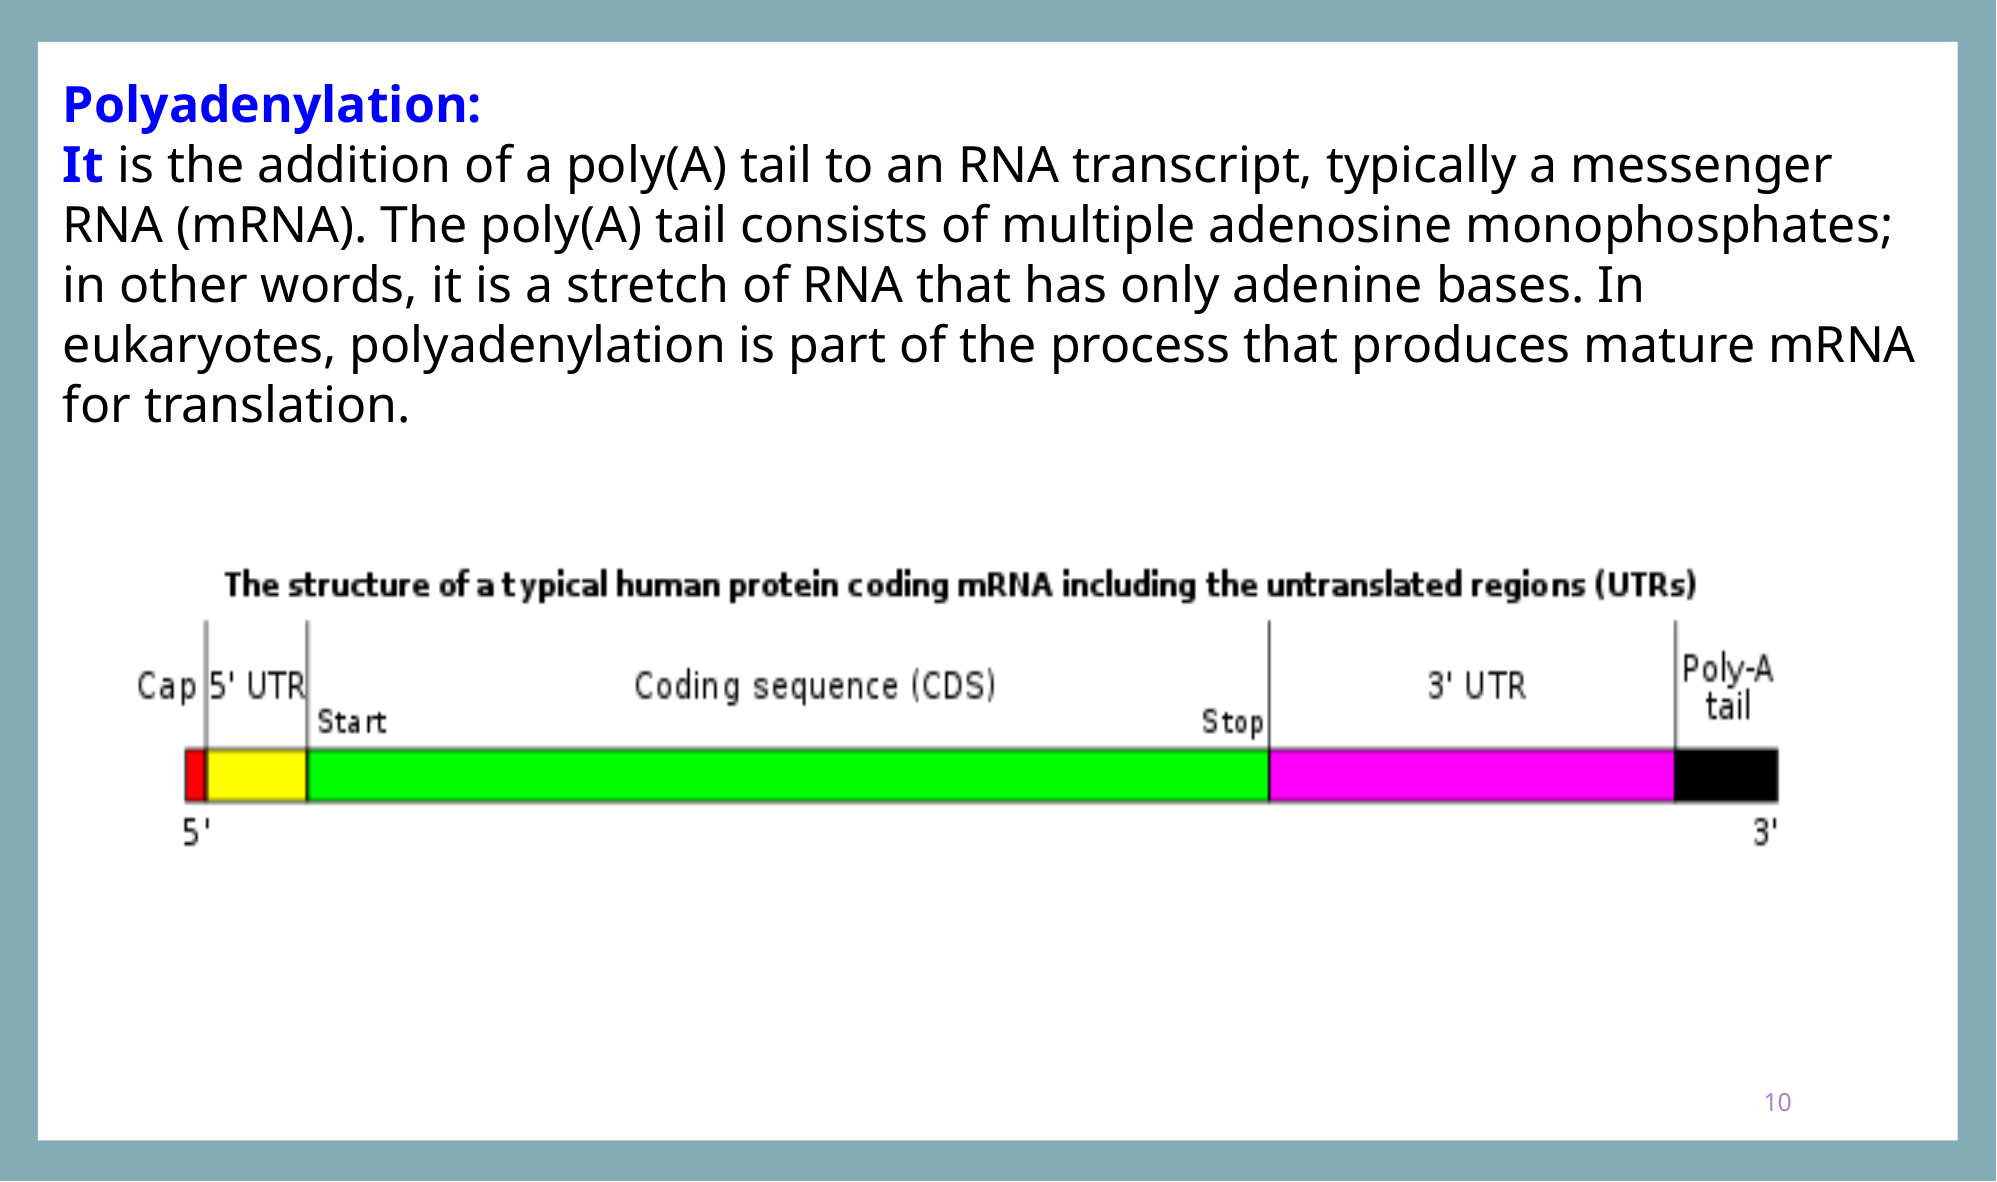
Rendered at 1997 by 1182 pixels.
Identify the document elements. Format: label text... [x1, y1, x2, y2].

text_box Polyadenylation: It is the addition of a poly(A) tail to an RNA transcript, typically a messenger RNA (mRNA). The poly(A) tail consists of multiple adenosine monophosphates; in other words, it is a stretch of RNA that has only adenine bases. In eukaryotes, polyadenylation is part of the process that produces mature mRNA for translation. [48, 65, 1936, 441]
picture [110, 477, 1844, 891]
slide_number 10 [1527, 1072, 1807, 1135]
